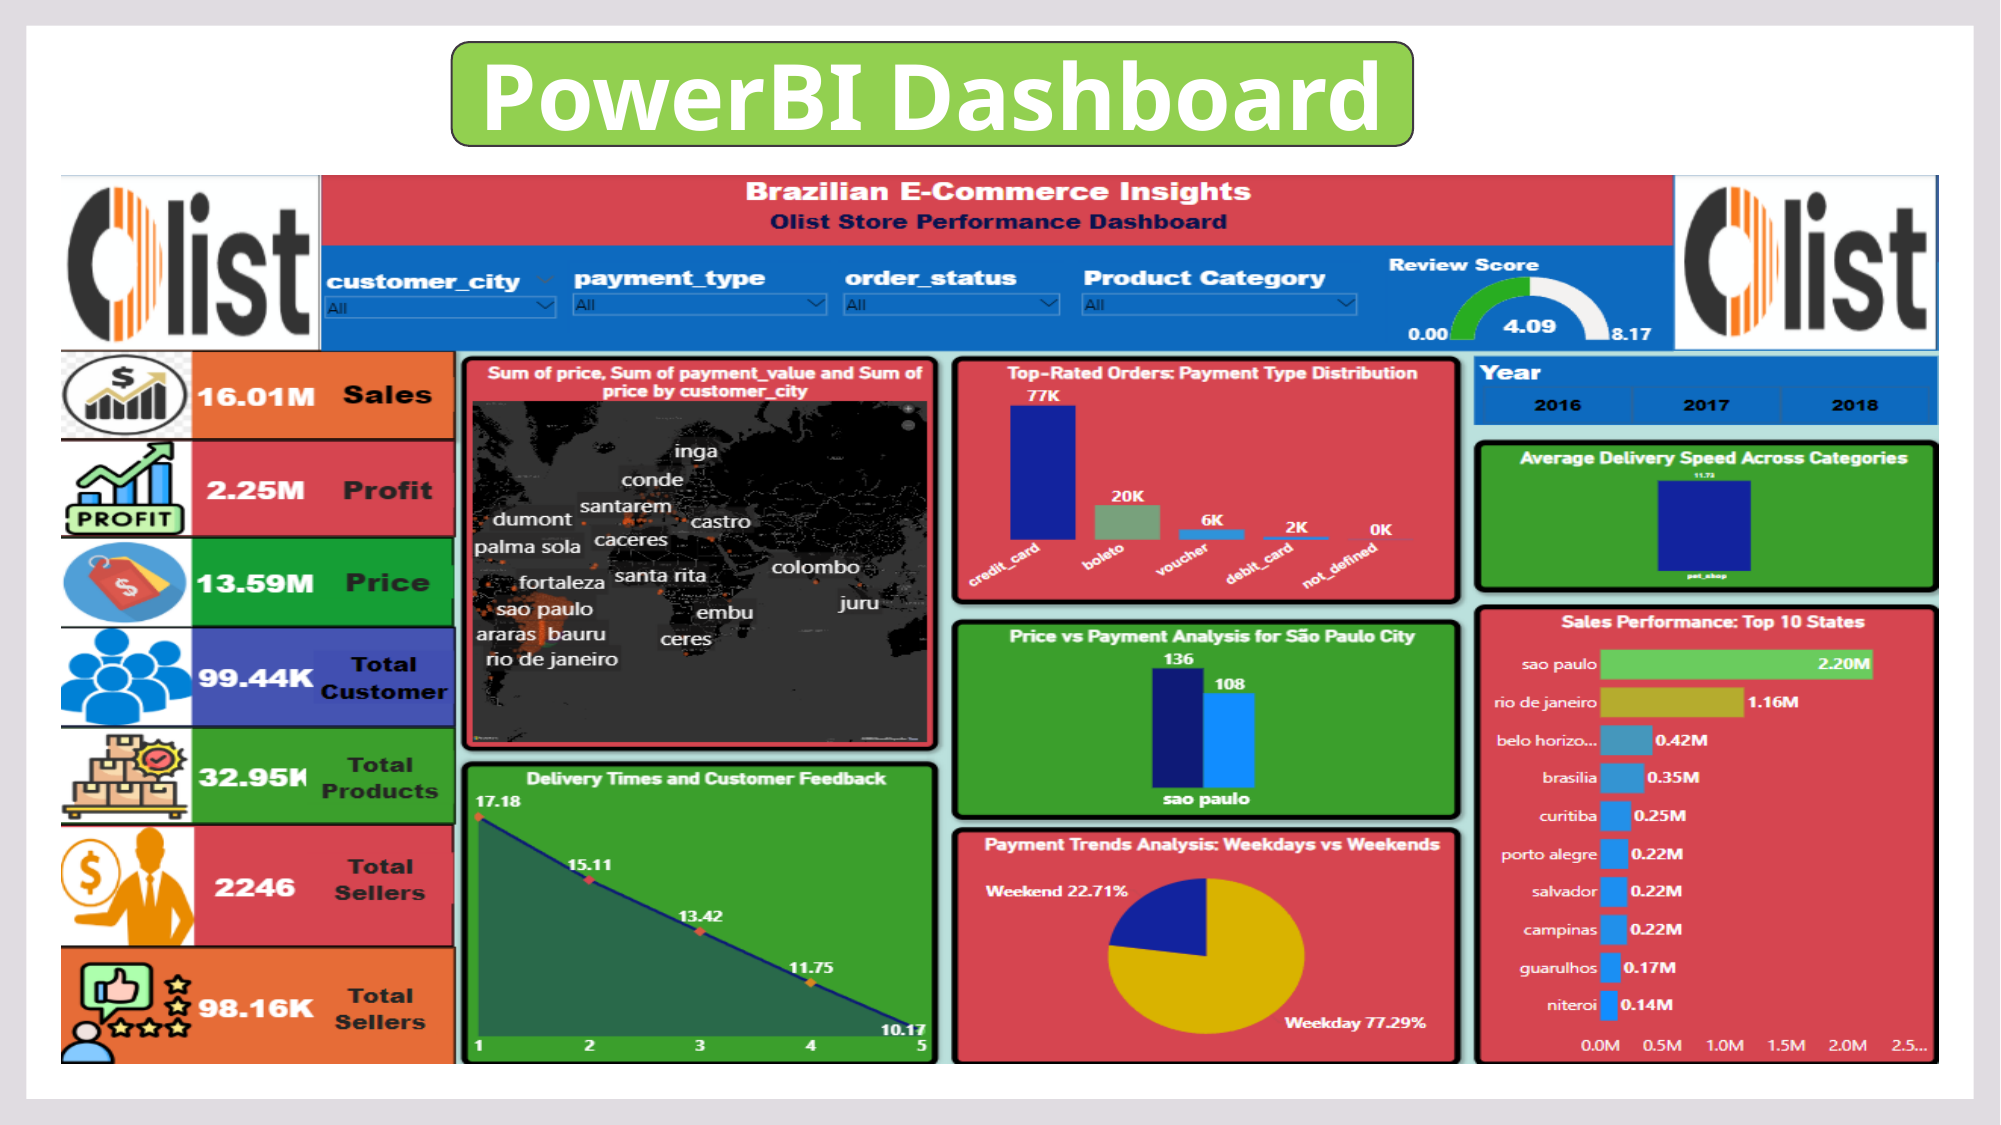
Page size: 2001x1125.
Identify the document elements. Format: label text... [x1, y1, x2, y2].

text_box PowerBI Dashboard [450, 41, 1415, 147]
picture [61, 175, 1939, 1064]
